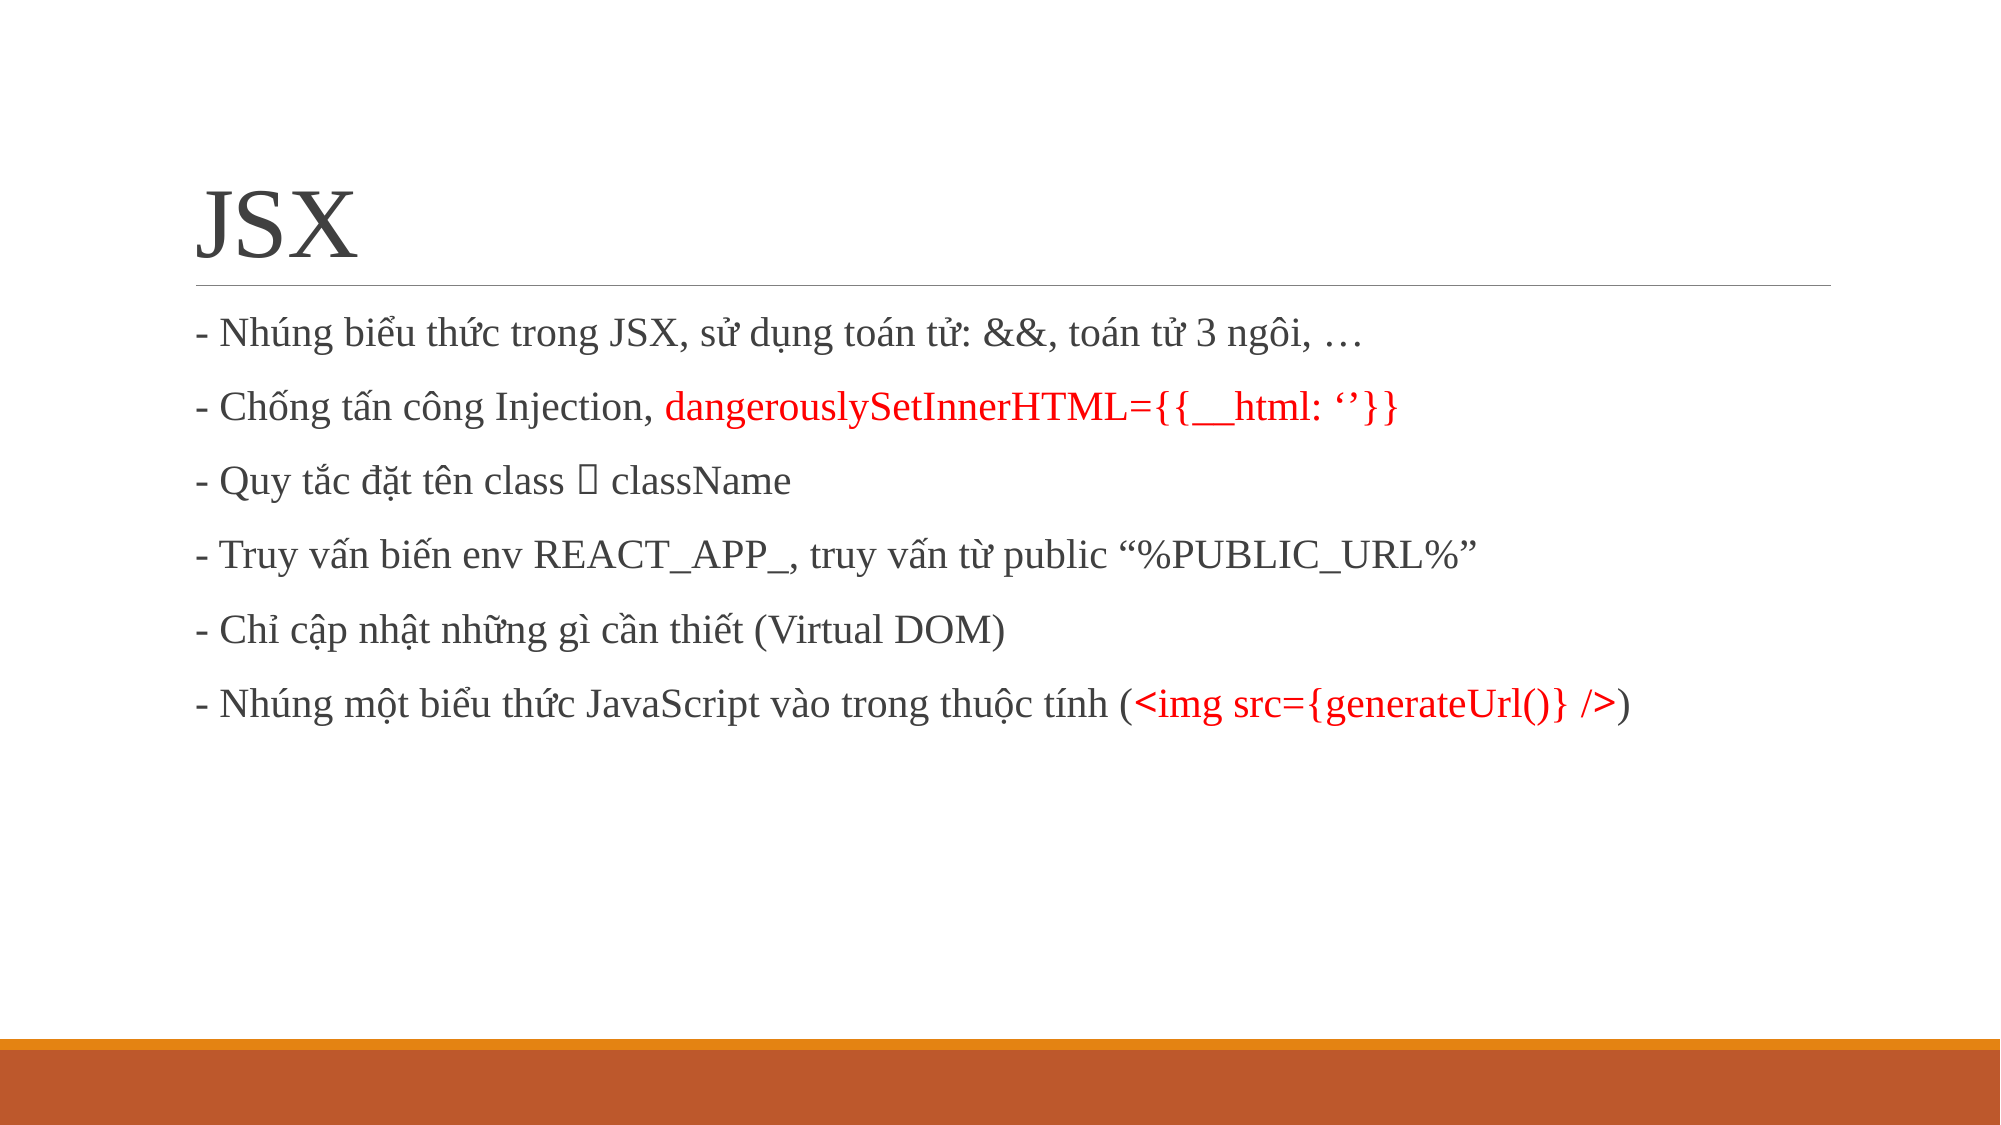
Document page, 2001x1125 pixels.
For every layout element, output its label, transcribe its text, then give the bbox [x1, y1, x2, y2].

list - Nhúng biểu thức trong JSX, sử dụng toán tử: &&, toán tử 3 ngôi, … - Chống tấn công Injection, dangerouslySetInnerHTML={{__html: ‘’}} - Quy tắc đặt tên class  className - Truy vấn biến env REACT_APP_, truy vấn từ public “%PUBLIC_URL%” - Chỉ cập nhật những gì cần thiết (Virtual DOM) - Nhúng một biểu thức JavaScript vào trong thuộc tính (<img src={generateUrl()} />) [180, 302, 1830, 963]
title JSX [180, 47, 1830, 285]
